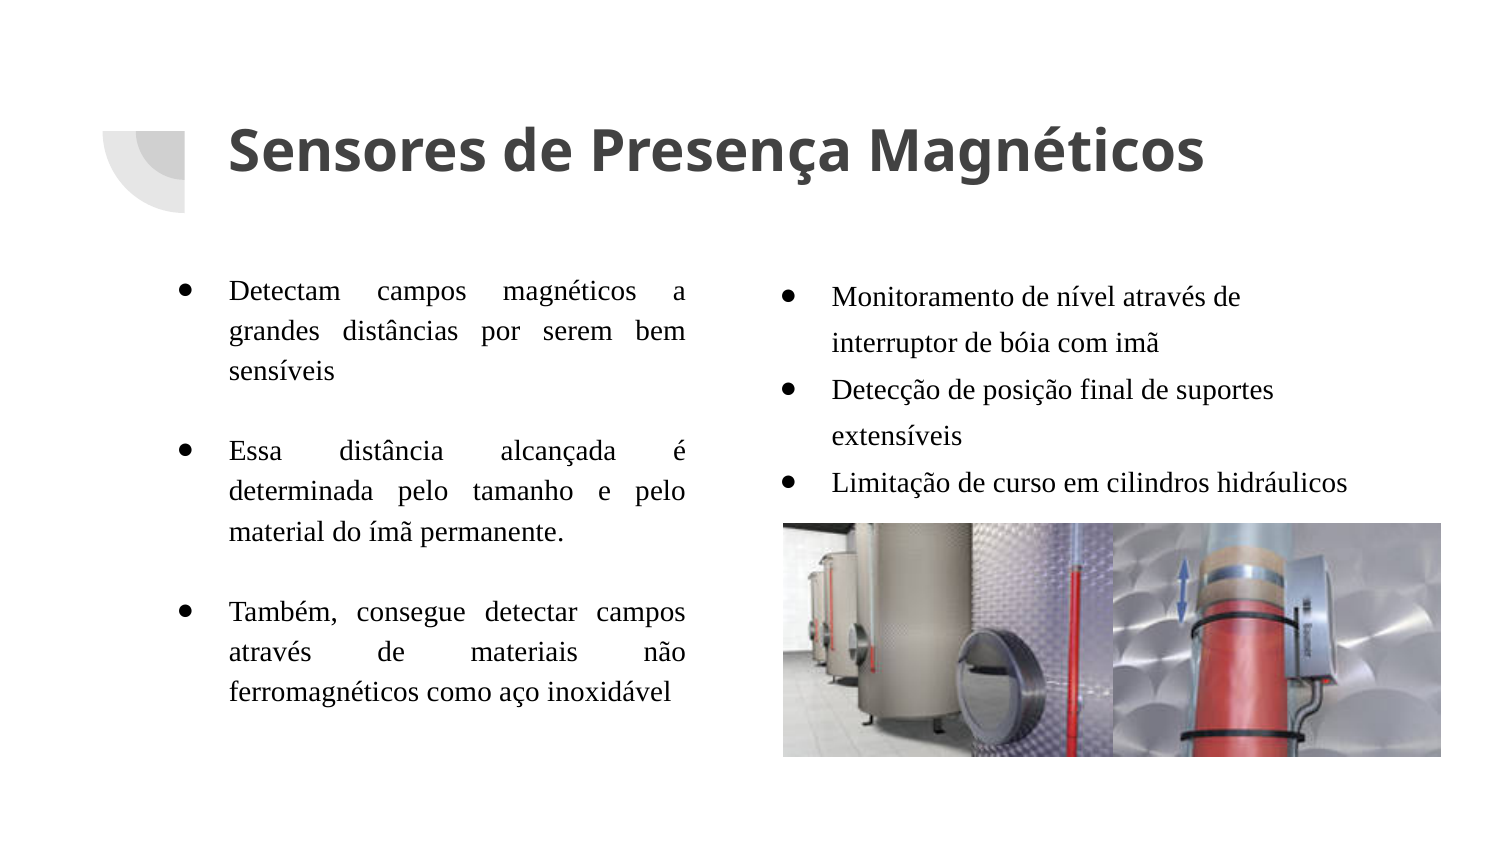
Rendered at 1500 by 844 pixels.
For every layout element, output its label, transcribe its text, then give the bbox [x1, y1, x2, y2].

title Sensores de Presença Magnéticos [213, 98, 1368, 263]
list Monitoramento de nível através de interruptor de bóia com imã Detecção de posição final de suportes extensíveis Limitação de curso em cilindros hidráulicos [741, 250, 1379, 744]
picture [783, 523, 1441, 757]
list Detectam campos magnéticos a grandes distâncias por serem bem sensíveis Essa distância alcançada é determinada pelo tamanho e pelo material do ímã permanente. Também, consegue detectar campos através de materiais não ferromagnéticos como aço inoxidável [138, 250, 702, 744]
